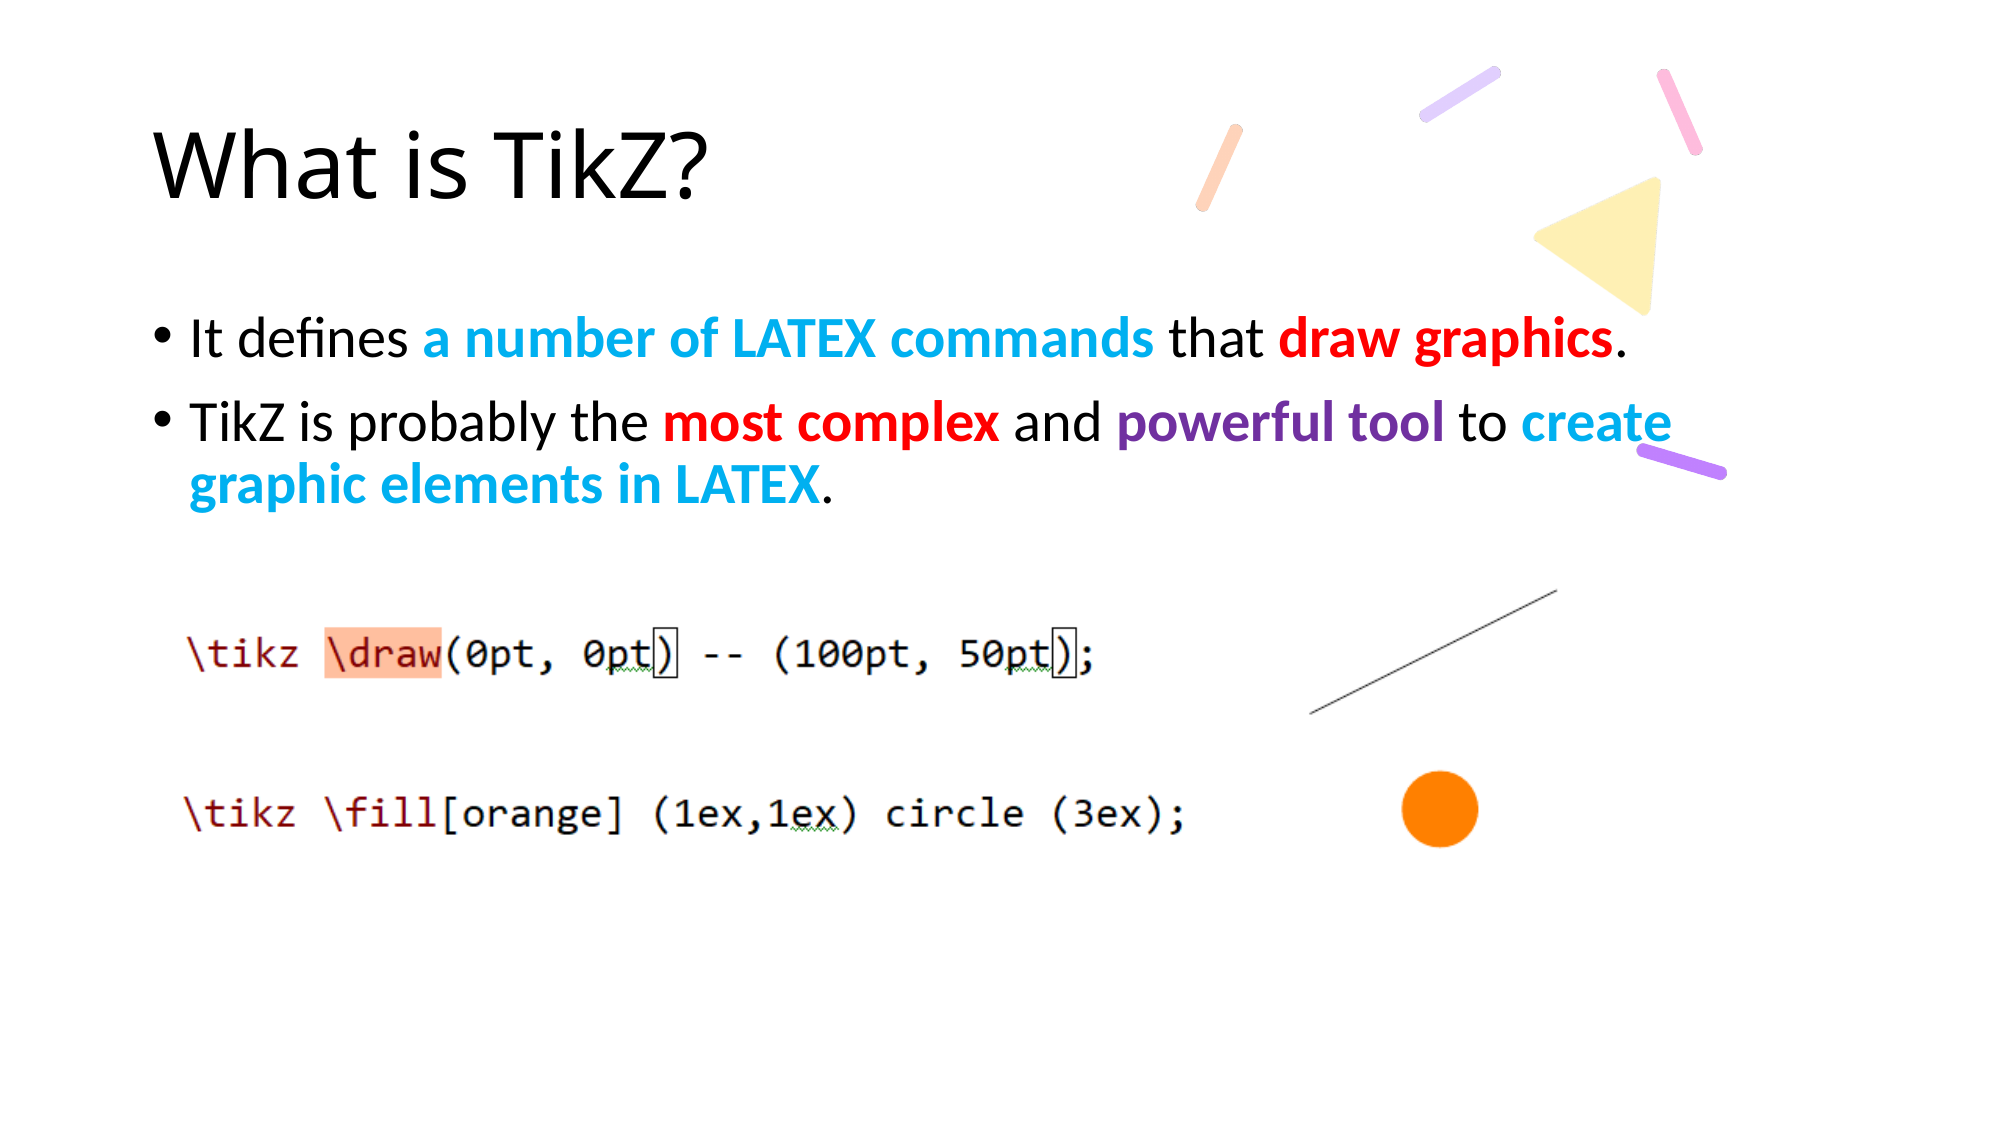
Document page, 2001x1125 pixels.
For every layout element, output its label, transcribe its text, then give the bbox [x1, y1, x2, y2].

picture [173, 618, 1110, 688]
picture [1194, 120, 1244, 215]
list It defines a number of LATEX commands that draw graphics. TikZ is probably the most complex and powerful tool to create graphic elements in LATEX. [137, 299, 1863, 1014]
picture [1635, 414, 1728, 509]
picture [173, 770, 1202, 857]
picture [1417, 47, 1503, 141]
picture [1286, 564, 1592, 885]
picture [1655, 65, 1704, 159]
title What is TikZ? [137, 59, 1863, 278]
picture [1532, 139, 1714, 317]
